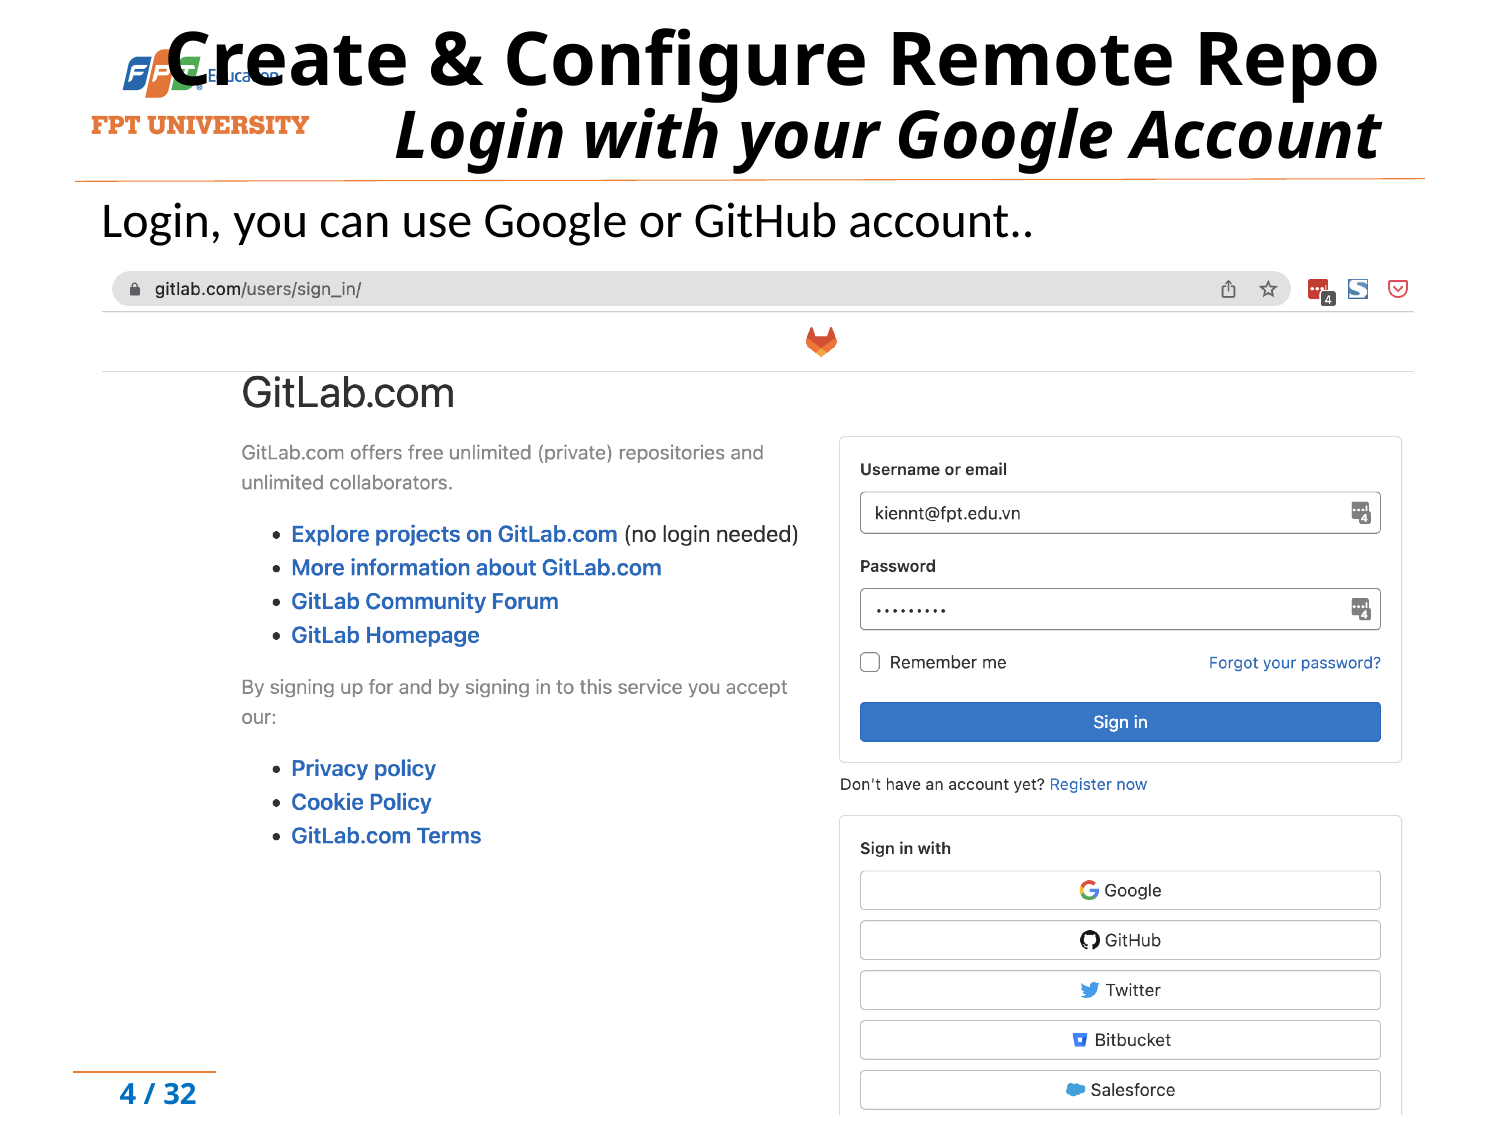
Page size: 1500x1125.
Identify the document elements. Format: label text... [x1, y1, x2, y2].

list Login, you can use Google or GitHub account.. [86, 187, 1422, 1014]
picture [77, 25, 103, 156]
picture [102, 266, 1414, 1115]
title Create & Configure Remote Repo Login with your Google Account [103, 13, 1397, 182]
